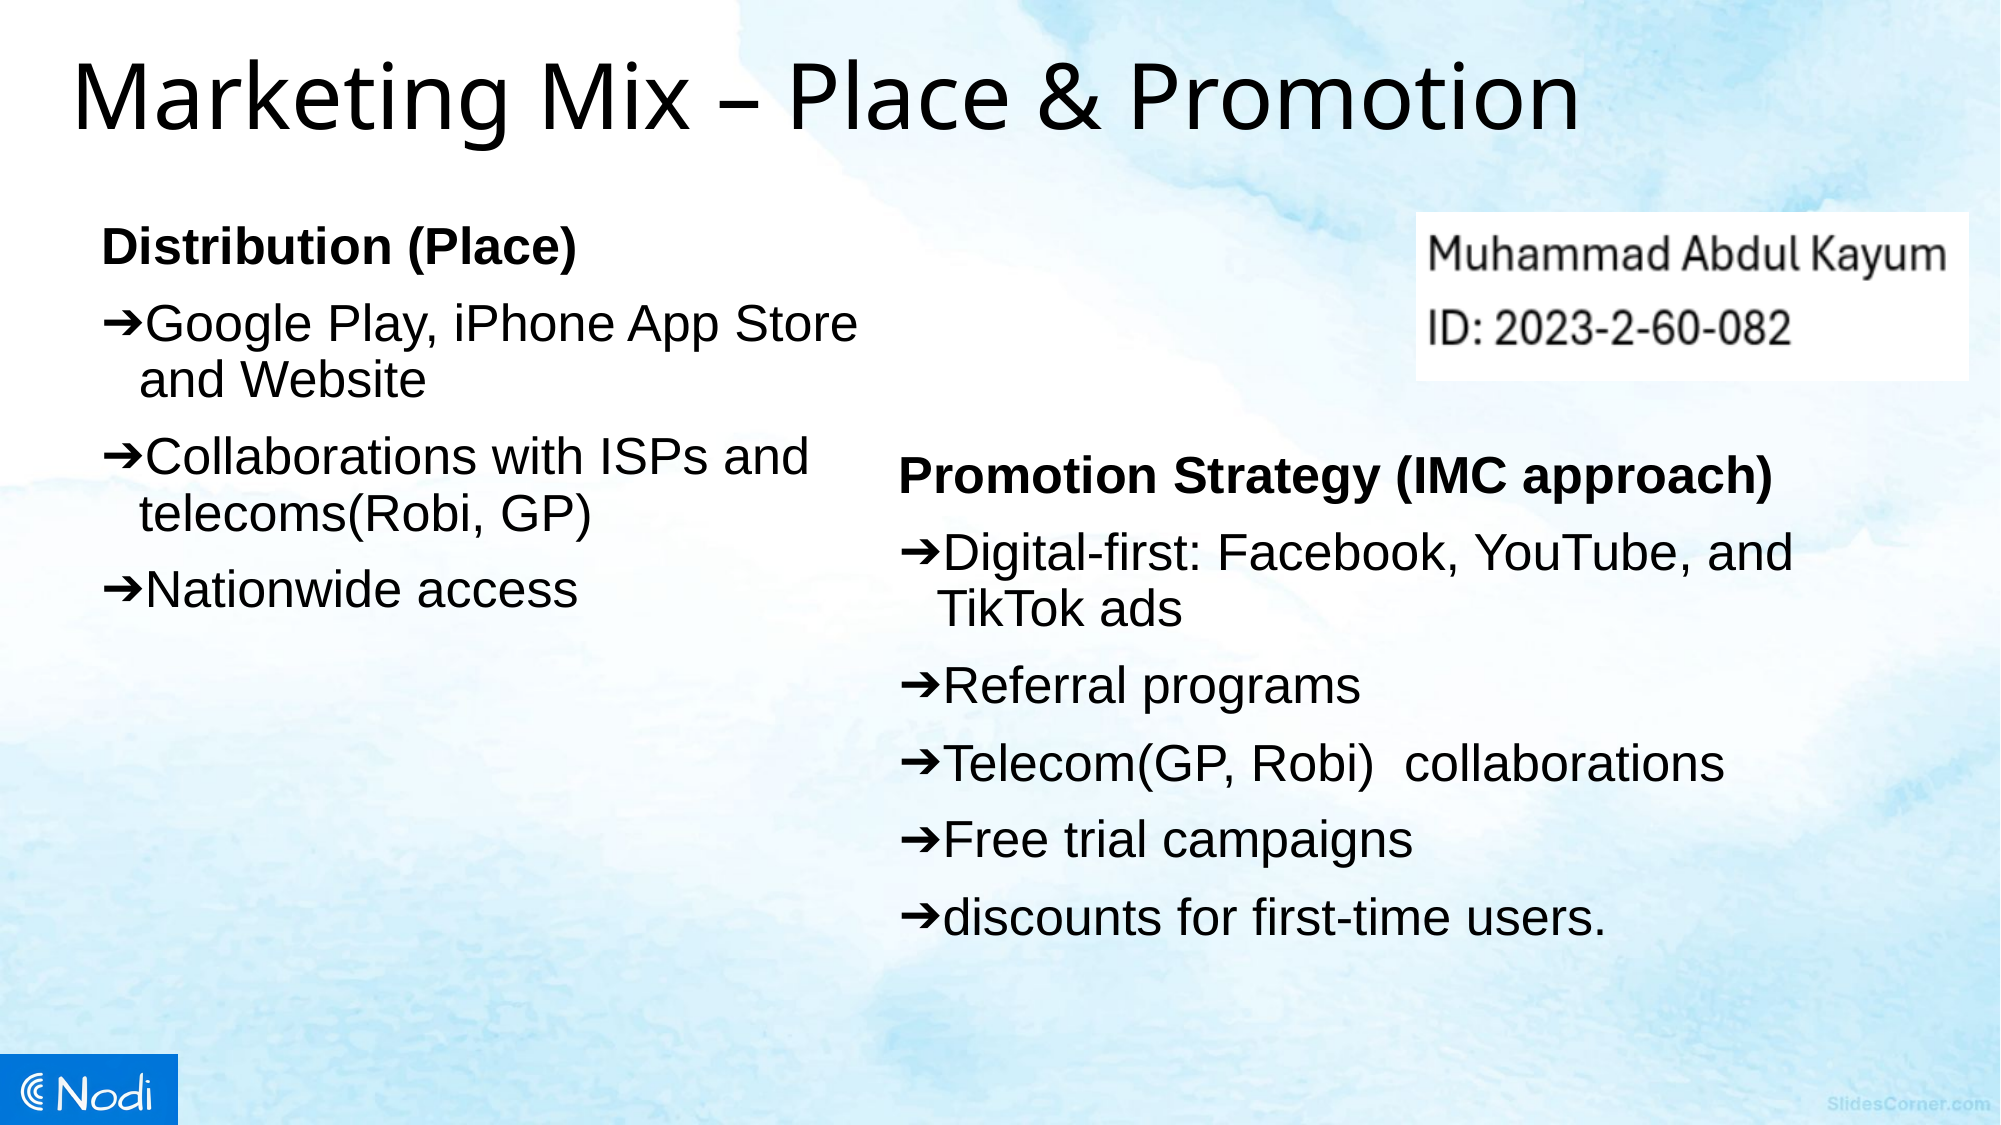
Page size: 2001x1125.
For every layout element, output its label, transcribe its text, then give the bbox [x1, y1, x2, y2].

text_box Promotion Strategy (IMC approach) Digital-first: Facebook, YouTube, and TikTok ads Referral programs Telecom(GP, Robi) collaborations Free trial campaigns discounts for first-time users. [884, 433, 1969, 987]
picture [0, 0, 2001, 1125]
title Marketing Mix – Place & Promotion [55, 33, 1781, 166]
list Distribution (Place) Google Play, iPhone App Store and Website Collaborations with ISPs and telecoms(Robi, GP) Nationwide access [86, 212, 969, 641]
